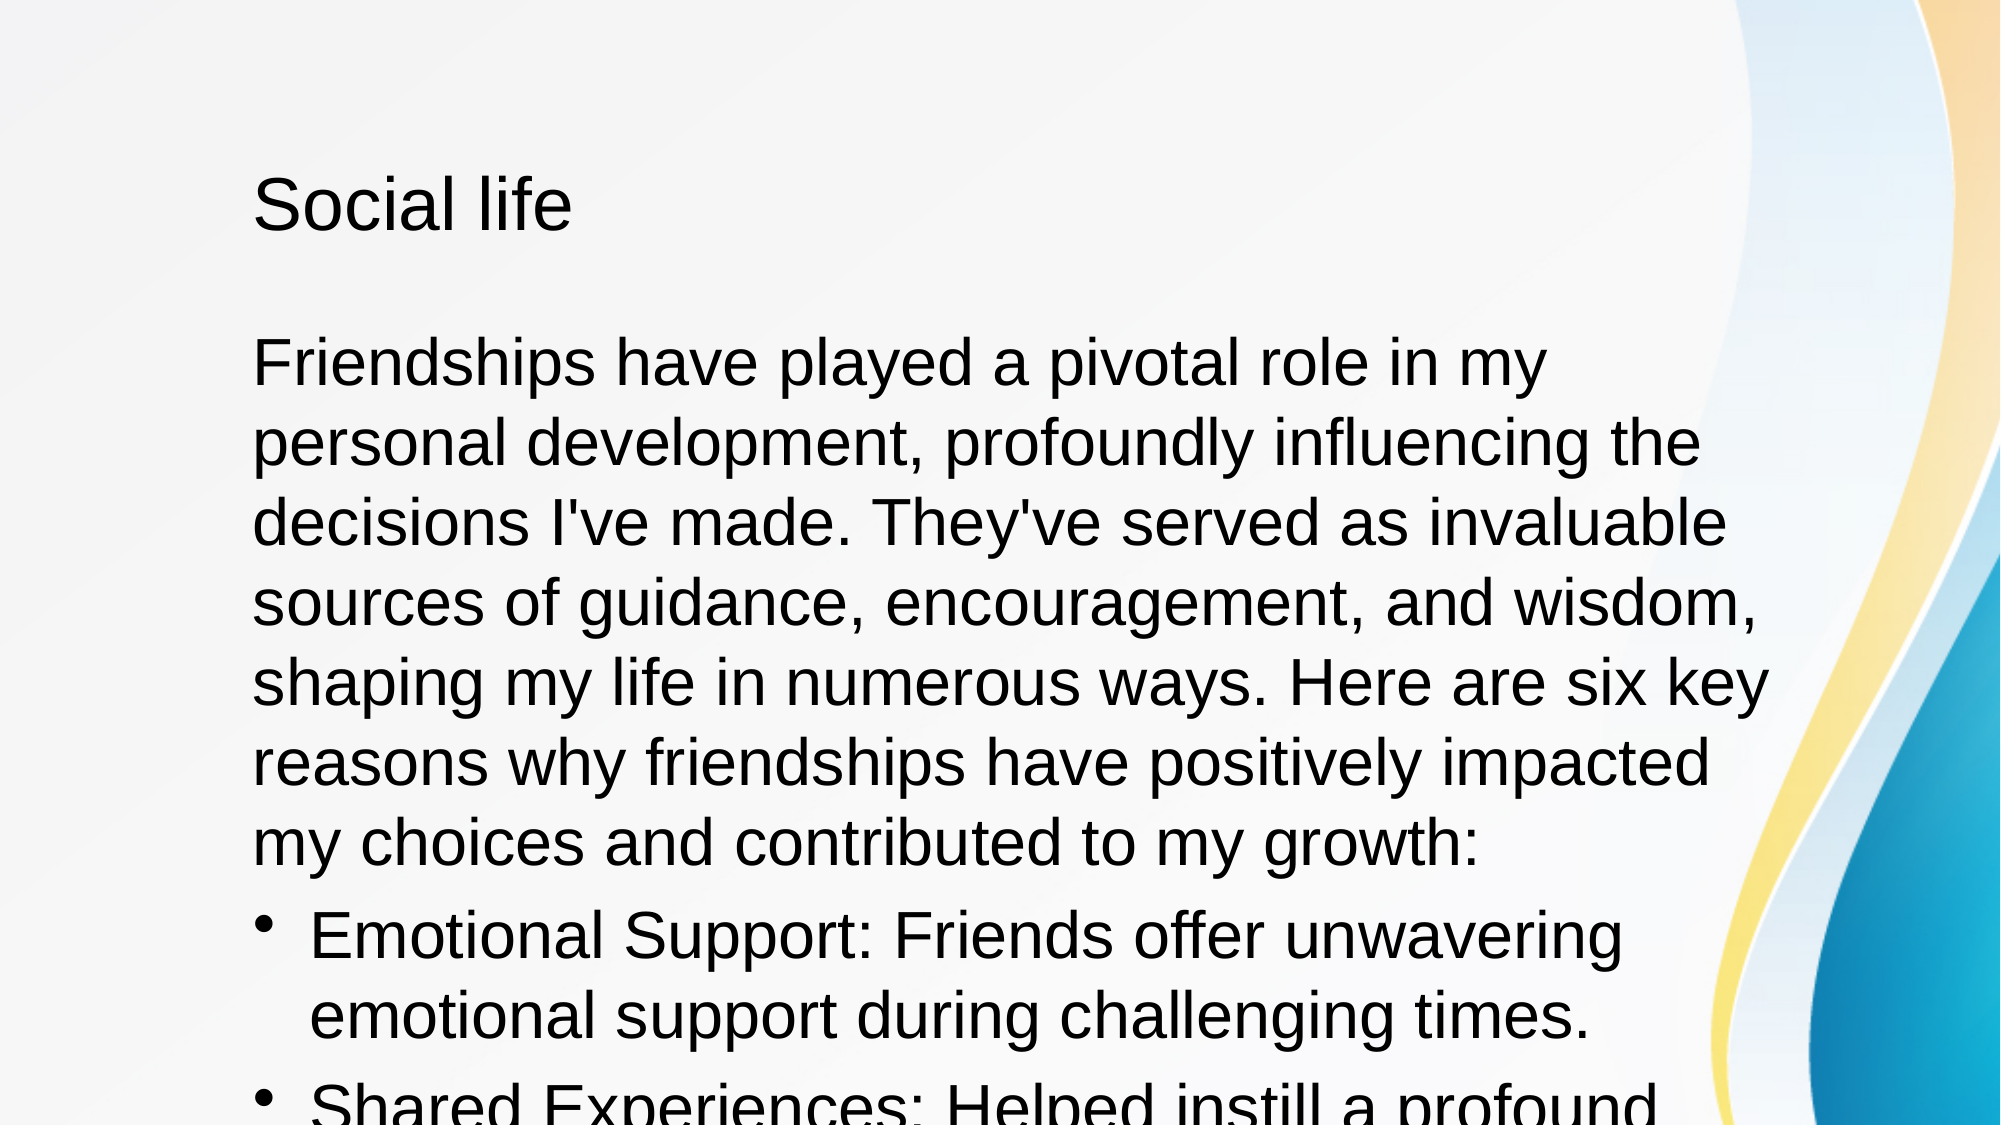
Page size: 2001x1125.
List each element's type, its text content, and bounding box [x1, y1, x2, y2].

title Social life [237, 131, 1814, 270]
list Friendships have played a pivotal role in my personal development, profoundly influencing the decisions I've made. They've served as invaluable sources of guidance, encouragement, and wisdom, shaping my life in numerous ways. Here are six key reasons why friendships have positively impacted my choices and contributed to my growth: Emotional Support: Friends offer unwavering emotional support during challenging times. Shared Experiences: Helped instill a profound sense of belonging and purpose in my life. Diverse Perspectives: Through friendships, I'm exposed to a multitude of diverse perspectives and worldviews, expanding my horizons and enriching my decision-making process. Life Lessons: The significance of trust, loyalty, and the profound impact of human connections on our lives. [237, 311, 1814, 897]
picture [0, 0, 2001, 1125]
